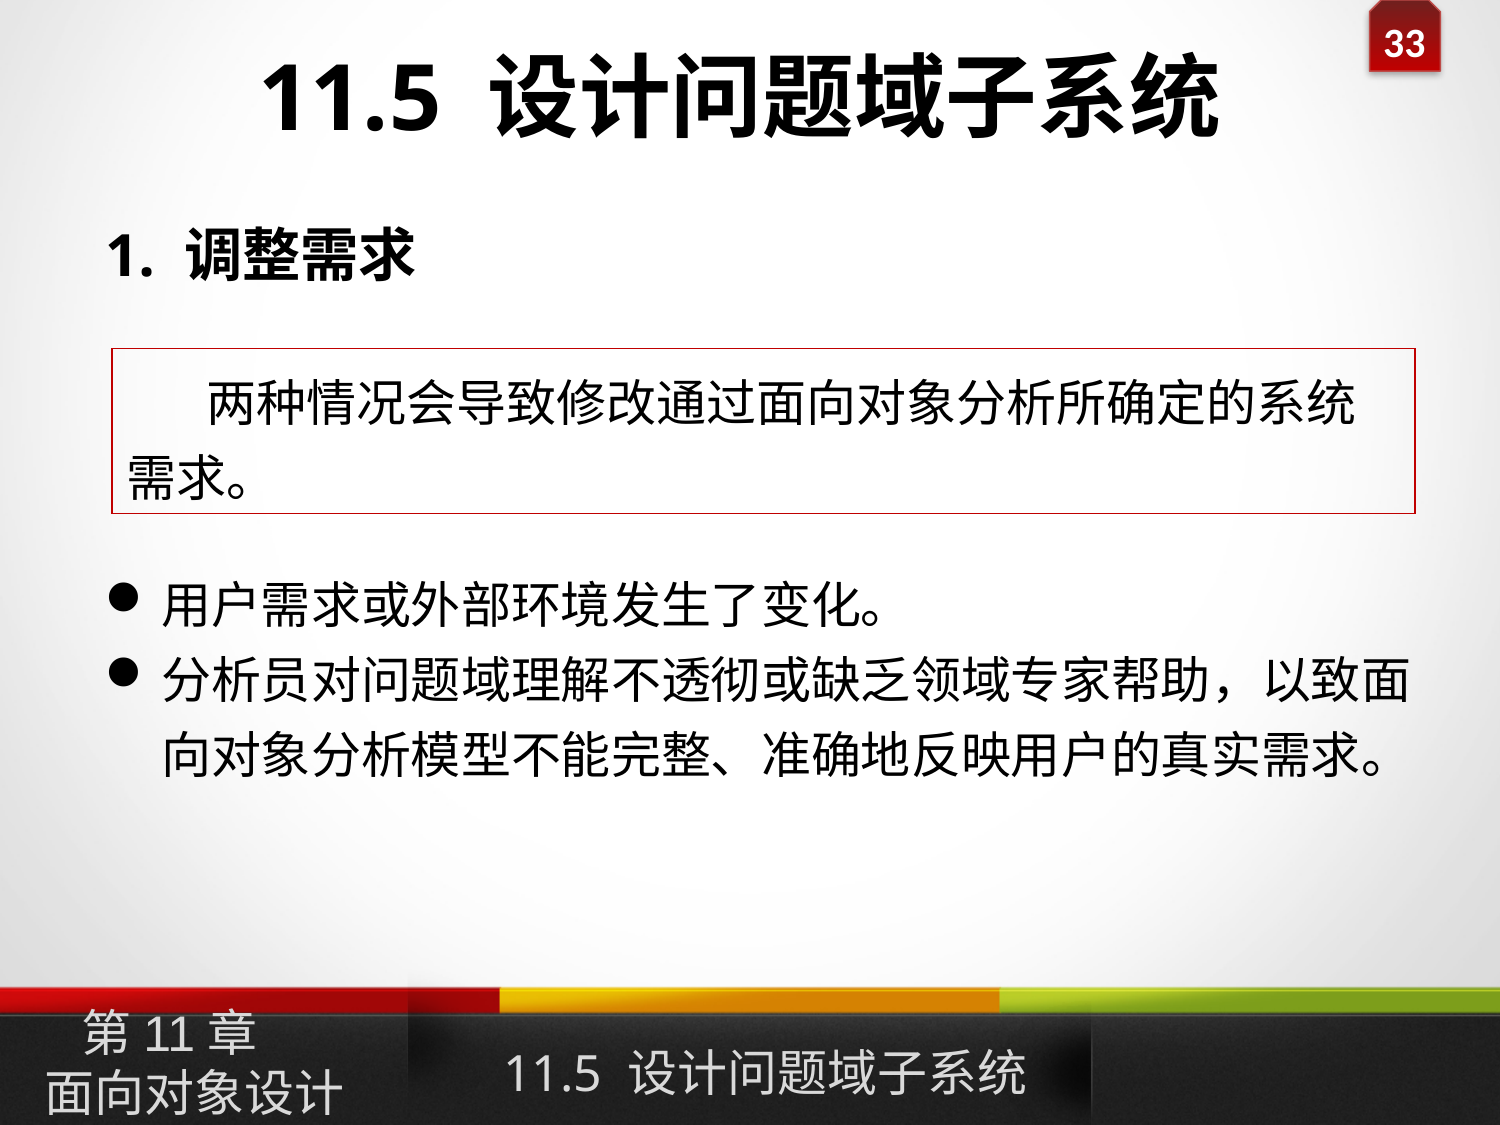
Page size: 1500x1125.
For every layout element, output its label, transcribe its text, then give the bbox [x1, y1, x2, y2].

title 11.5 设计问题域子系统 [64, 0, 1416, 188]
list 1. 调整需求 [89, 210, 1441, 311]
text_box 11.5 设计问题域子系统 [458, 1032, 1073, 1111]
text_box 用户需求或外部环境发生了变化。 分析员对问题域理解不透彻或缺乏领域专家帮助，以致面向对象分析模型不能完整、准确地反映用户的真实需求。 [90, 550, 1441, 791]
text_box 两种情况会导致修改通过面向对象分析所确定的系统需求。 [112, 348, 1415, 514]
picture [0, 0, 1500, 1125]
